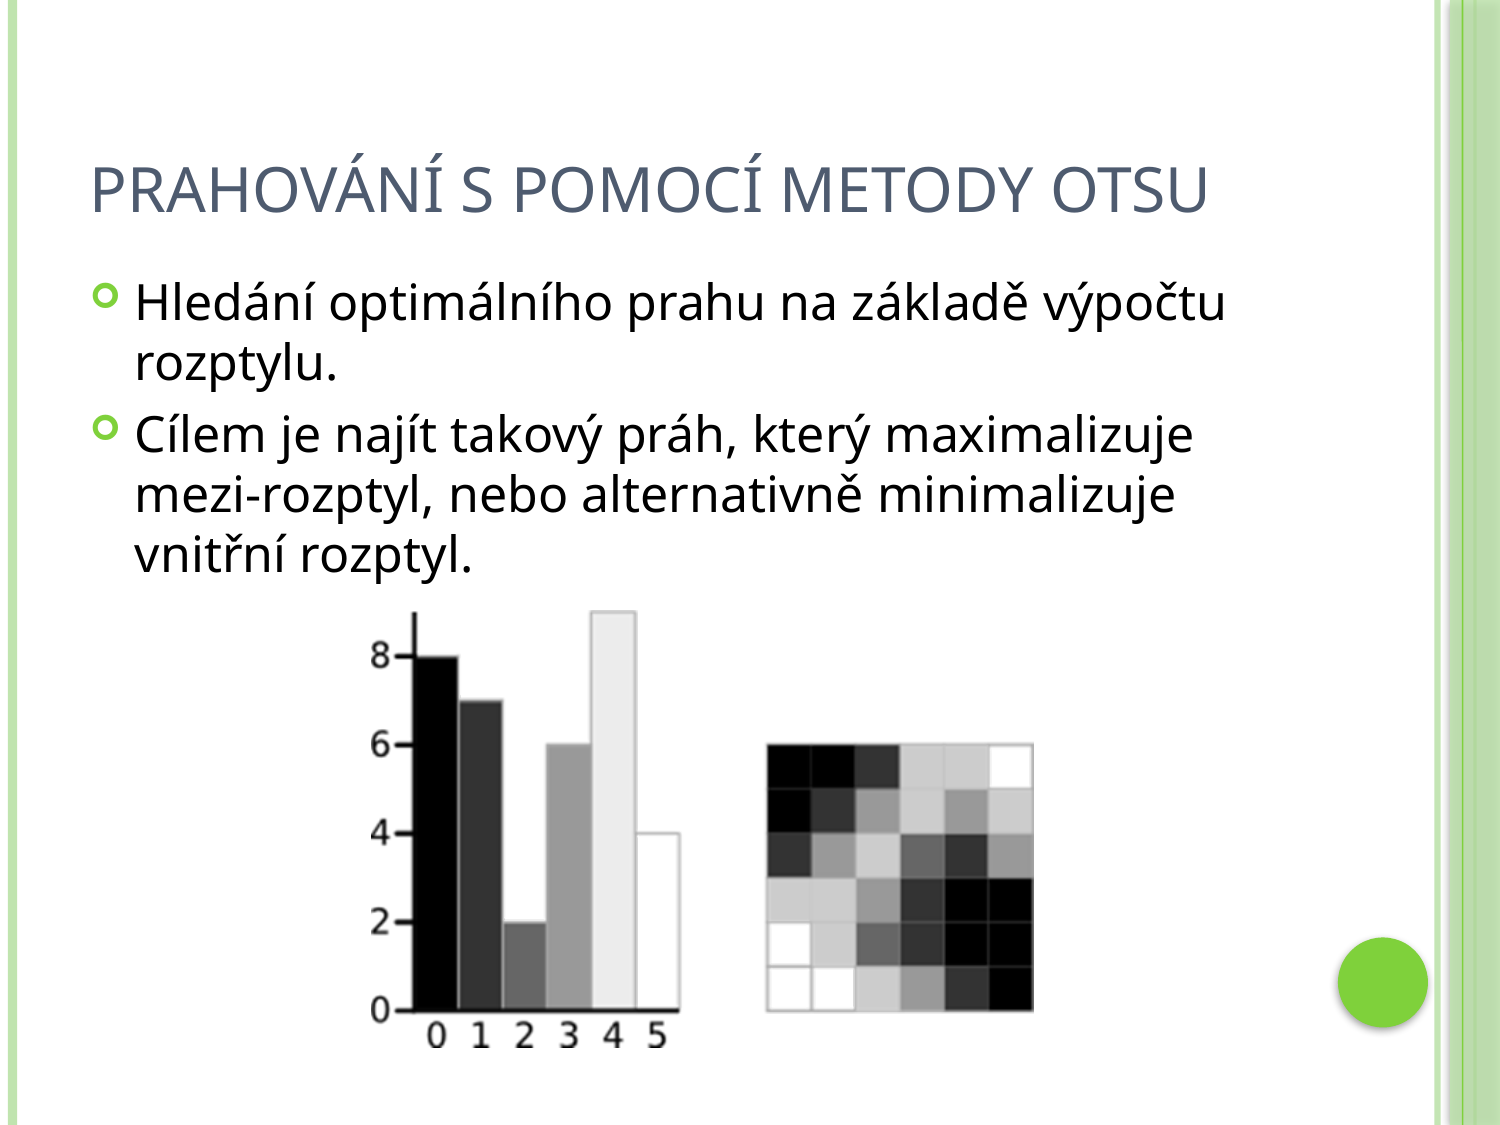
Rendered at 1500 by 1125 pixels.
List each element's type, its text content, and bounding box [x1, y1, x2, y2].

title Prahování s pomocí metody Otsu [75, 45, 1300, 233]
list Hledání optimálního prahu na základě výpočtu rozptylu. Cílem je najít takový práh, který maximalizuje mezi-rozptyl, nebo alternativně minimalizuje vnitřní rozptyl. [75, 262, 1300, 1062]
picture [371, 610, 1034, 1048]
